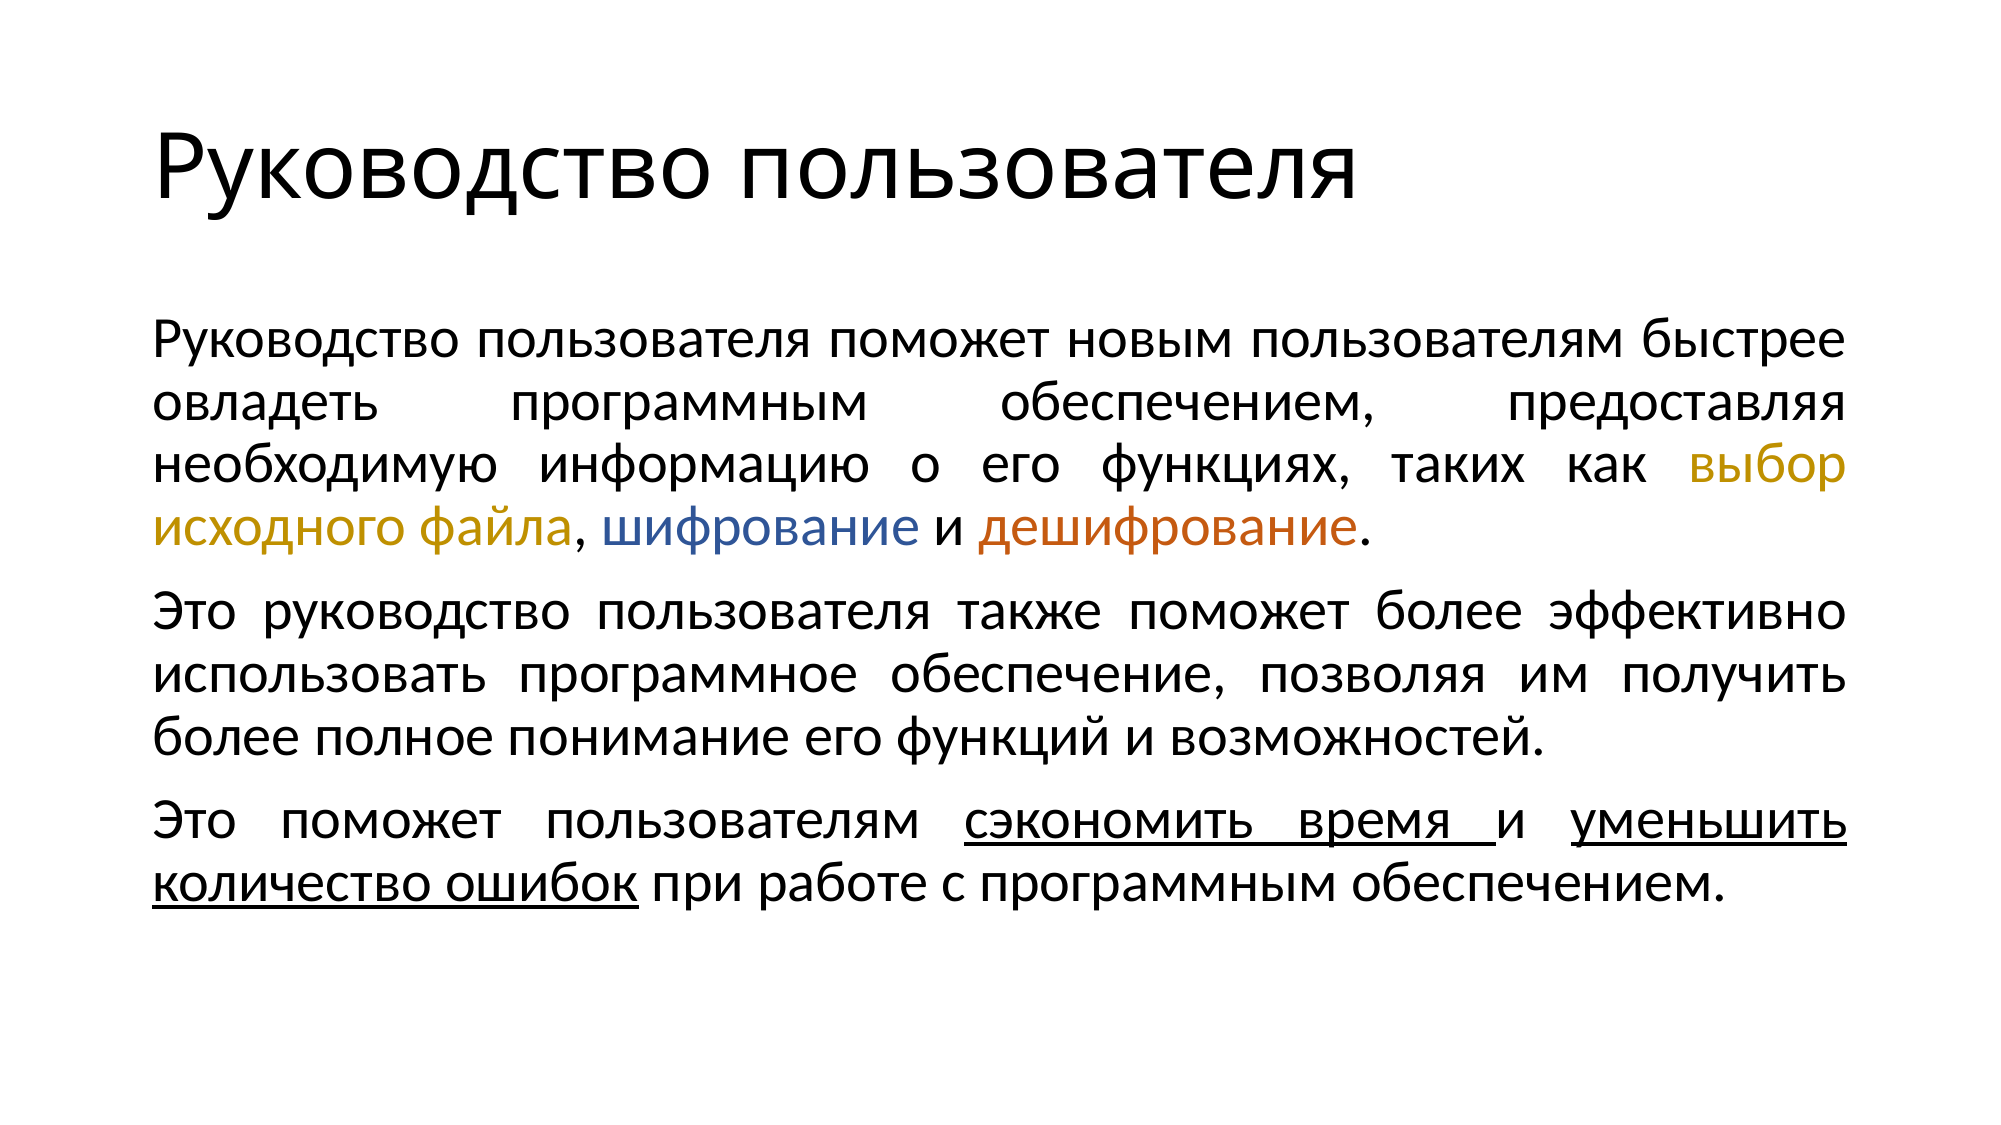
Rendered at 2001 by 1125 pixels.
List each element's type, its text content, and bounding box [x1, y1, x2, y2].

list Руководство пользователя поможет новым пользователям быстрее овладеть программным обеспечением, предоставляя необходимую информацию о его функциях, таких как выбор исходного файла, шифрование и дешифрование. Это руководство пользователя также поможет более эффективно использовать программное обеспечение, позволяя им получить более полное понимание его функций и возможностей. Это поможет пользователям сэкономить время и уменьшить количество ошибок при работе с программным обеспечением. [137, 299, 1863, 1014]
title Руководство пользователя [137, 59, 1863, 278]
